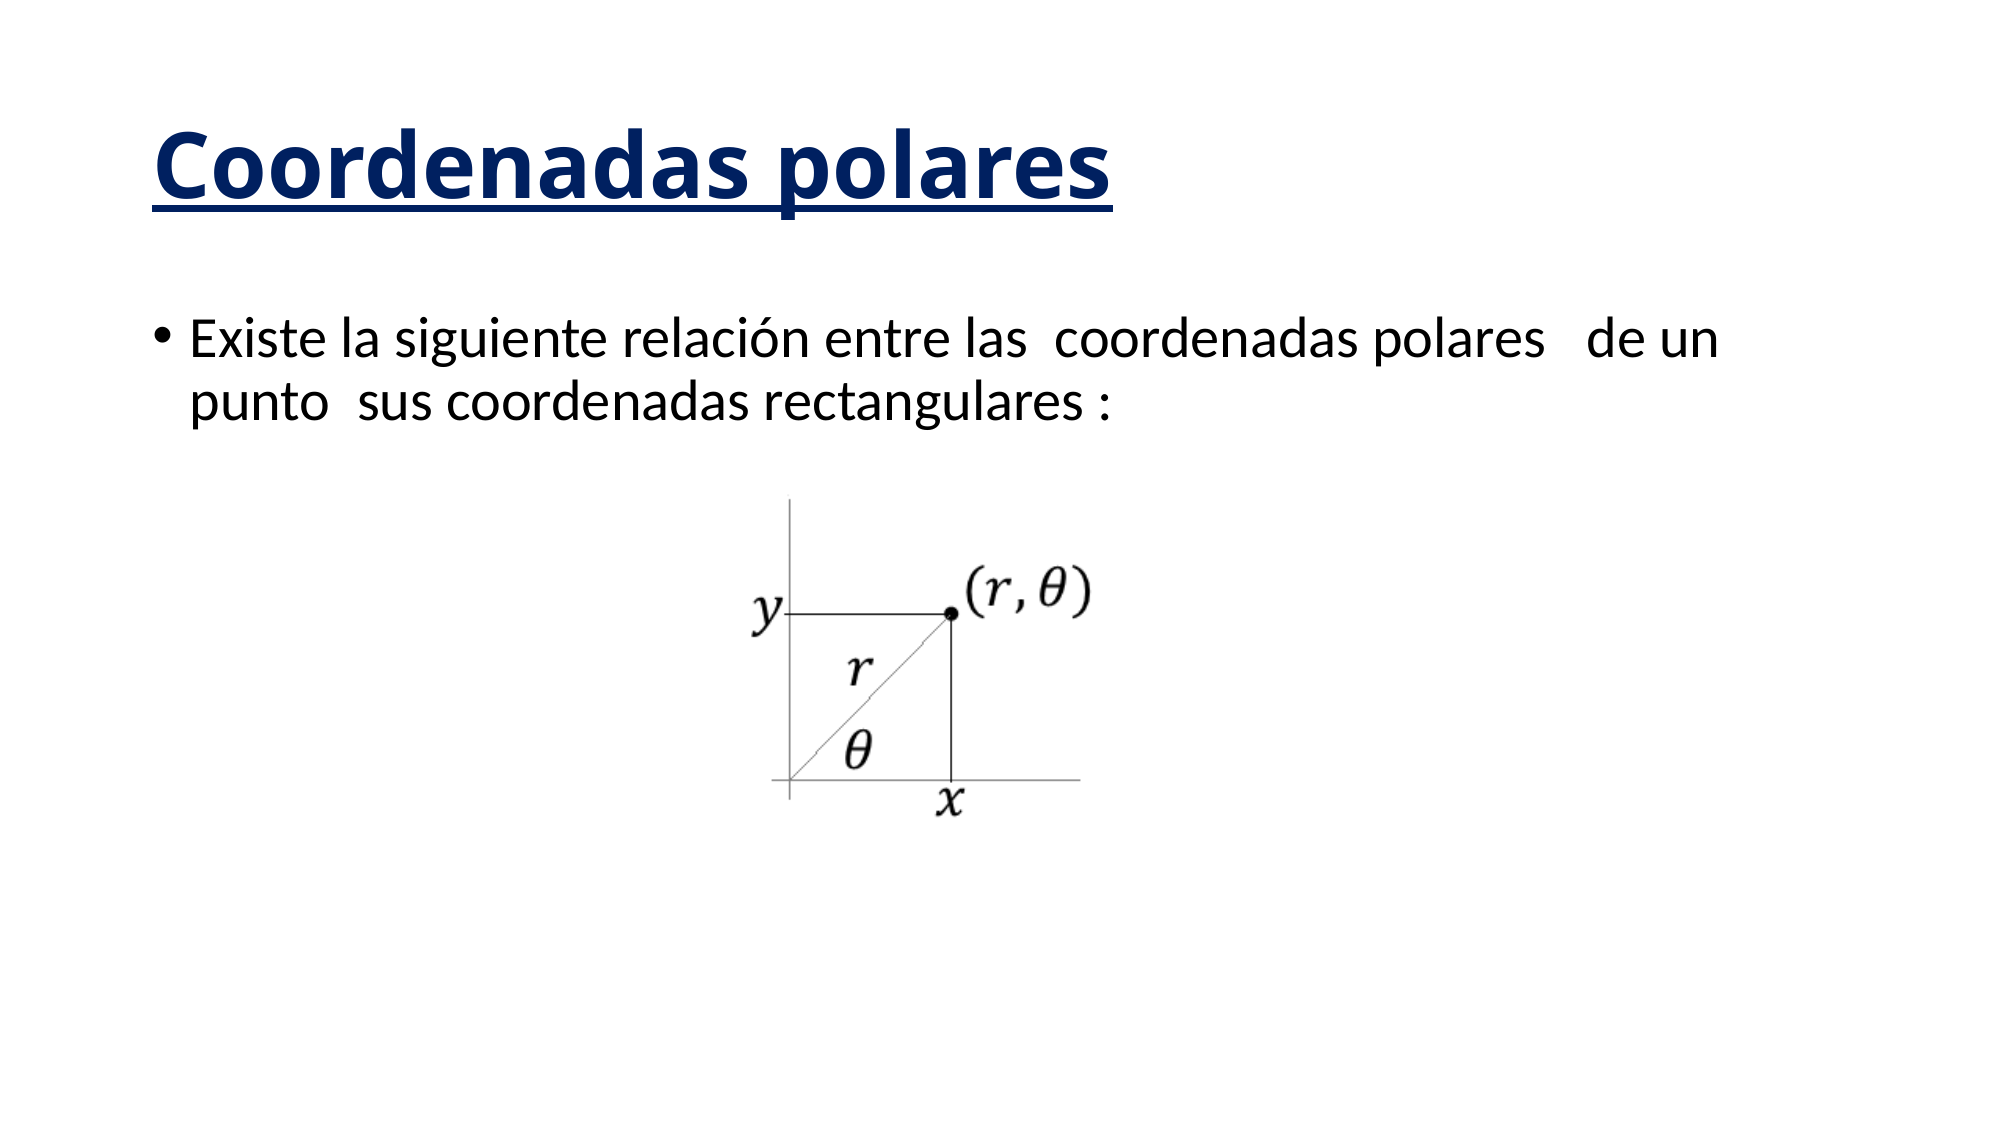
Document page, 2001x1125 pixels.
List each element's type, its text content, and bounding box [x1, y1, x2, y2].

title Coordenadas polares [137, 59, 1863, 278]
picture [750, 490, 1123, 822]
